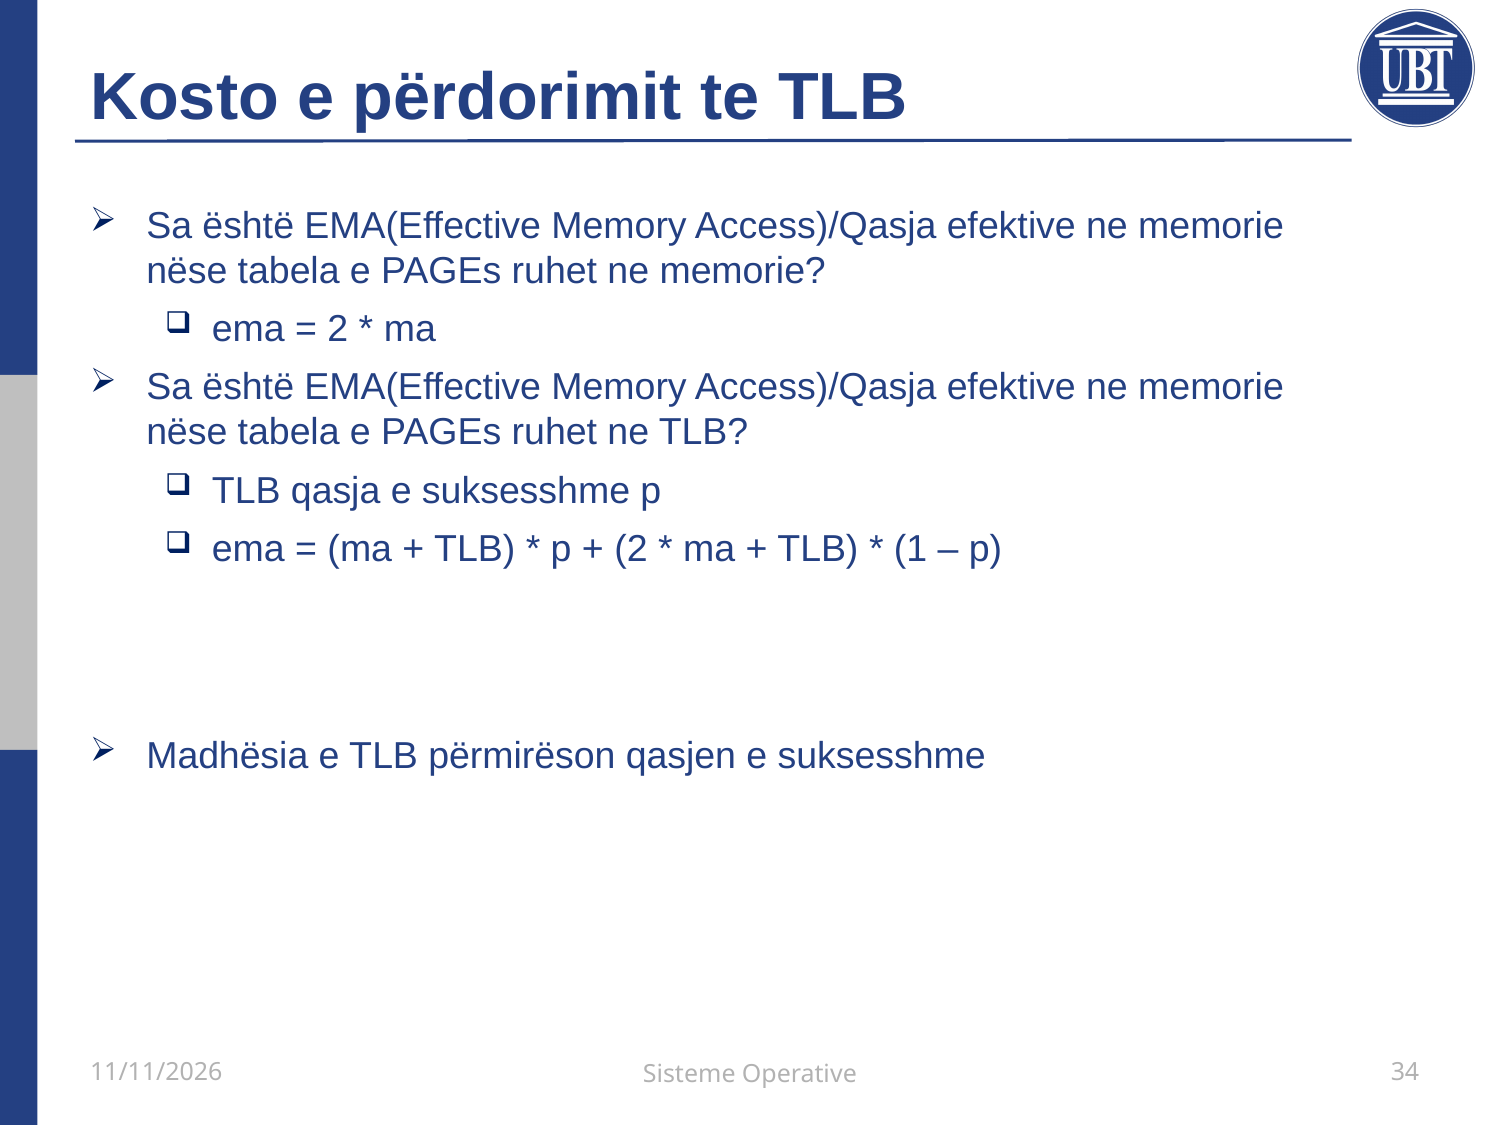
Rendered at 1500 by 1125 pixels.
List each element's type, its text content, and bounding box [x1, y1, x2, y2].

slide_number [75, 1042, 381, 1103]
title Kosto e përdorimit te TLB [75, 45, 1352, 141]
slide_number 34 [1050, 1042, 1435, 1103]
picture [1351, 5, 1481, 136]
list Sa është EMA(Effective Memory Access)/Qasja efektive ne memorie nëse tabela e PAGEs ruhet ne memorie? ema = 2 * ma Sa është EMA(Effective Memory Access)/Qasja efektive ne memorie nëse tabela e PAGEs ruhet ne TLB? TLB qasja e suksesshme p ema = (ma + TLB) * p + (2 * ma + TLB) * (1 – p) Madhësia e TLB përmirëson qasjen e suksesshme [75, 193, 1352, 1007]
footer Sisteme Operative [452, 1042, 1048, 1103]
